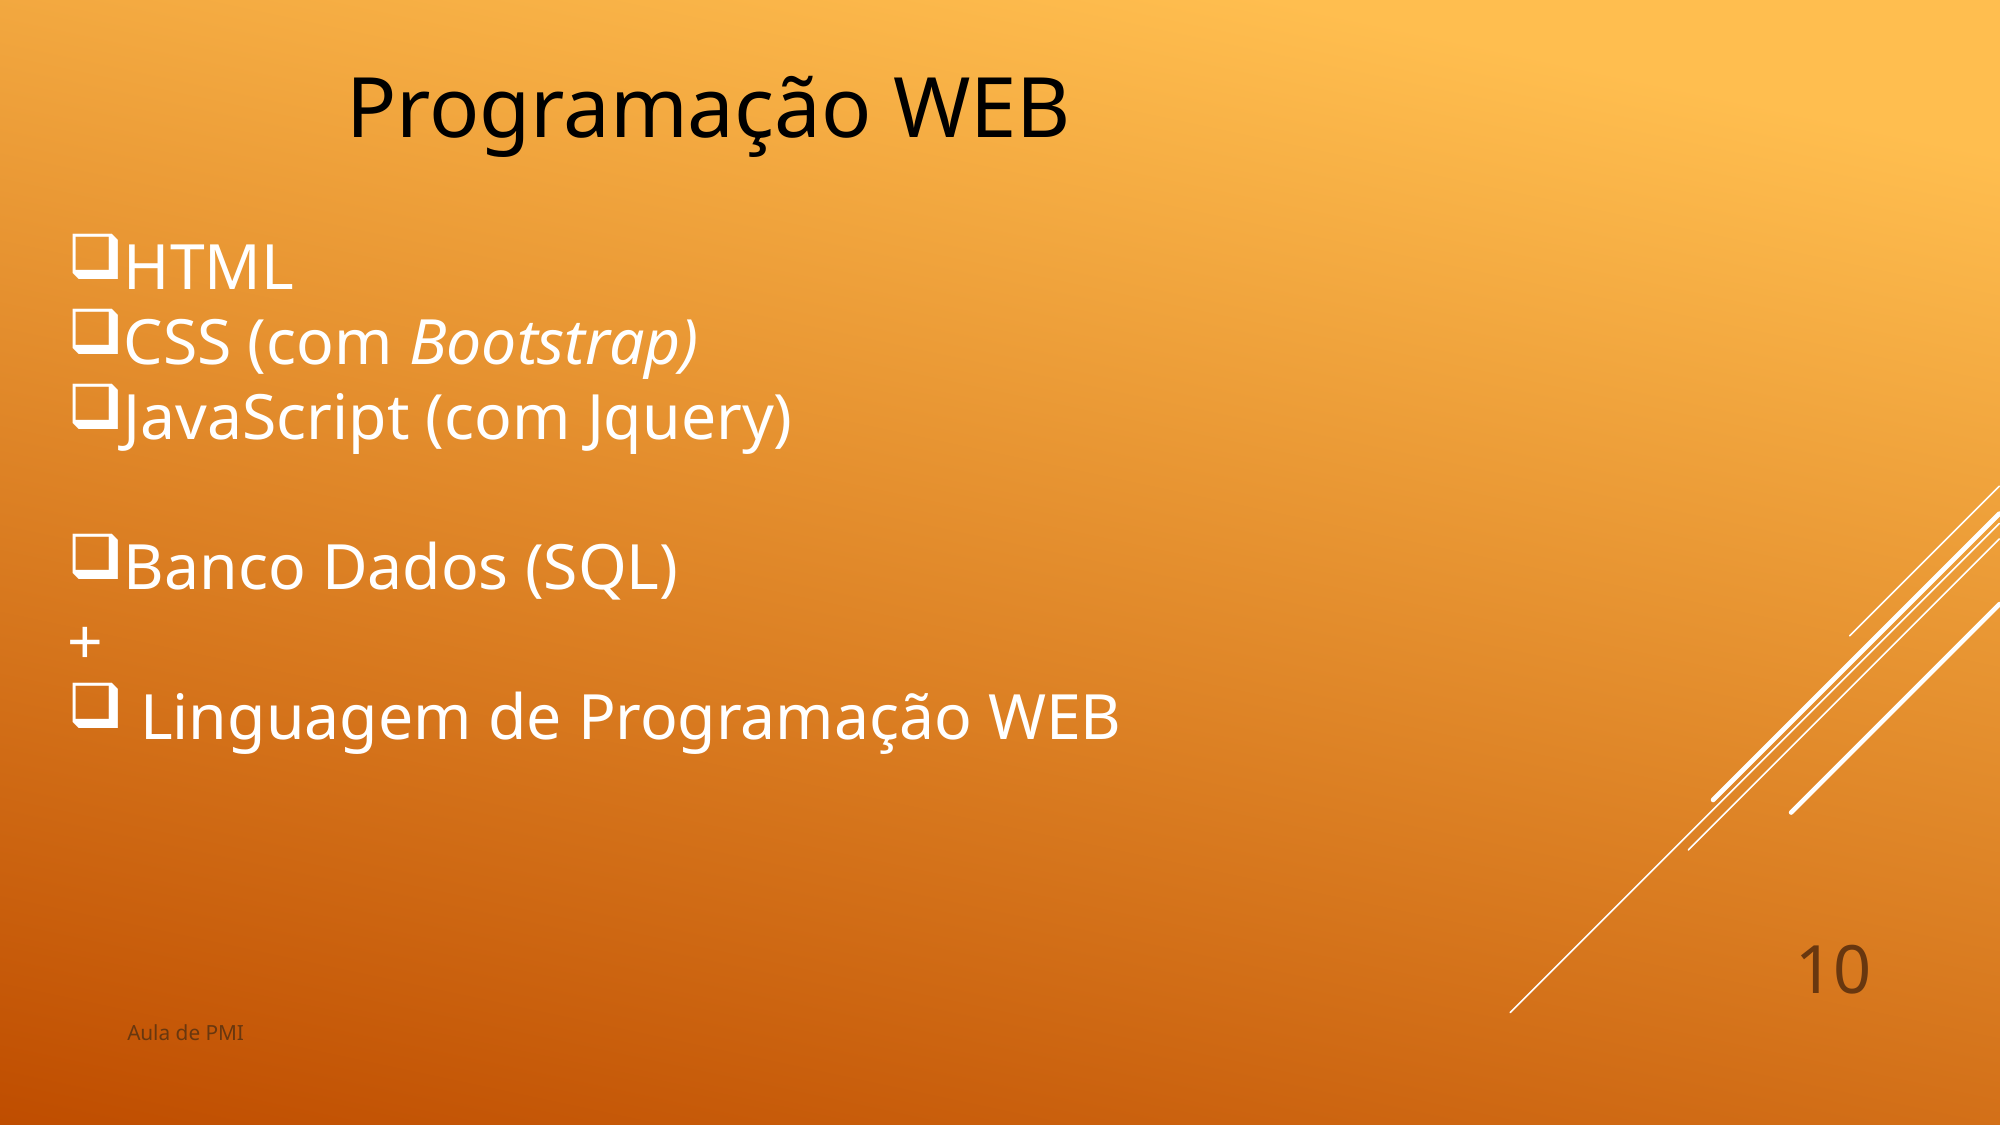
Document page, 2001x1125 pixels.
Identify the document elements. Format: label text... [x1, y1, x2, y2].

slide_number 10 [1700, 915, 1888, 1025]
footer Aula de PMI [112, 1012, 1350, 1073]
text_box HTML CSS (com Bootstrap) JavaScript (com Jquery) Banco Dados (SQL) + Linguagem de Programação WEB [52, 219, 1978, 879]
text_box Programação WEB [331, 46, 1817, 162]
